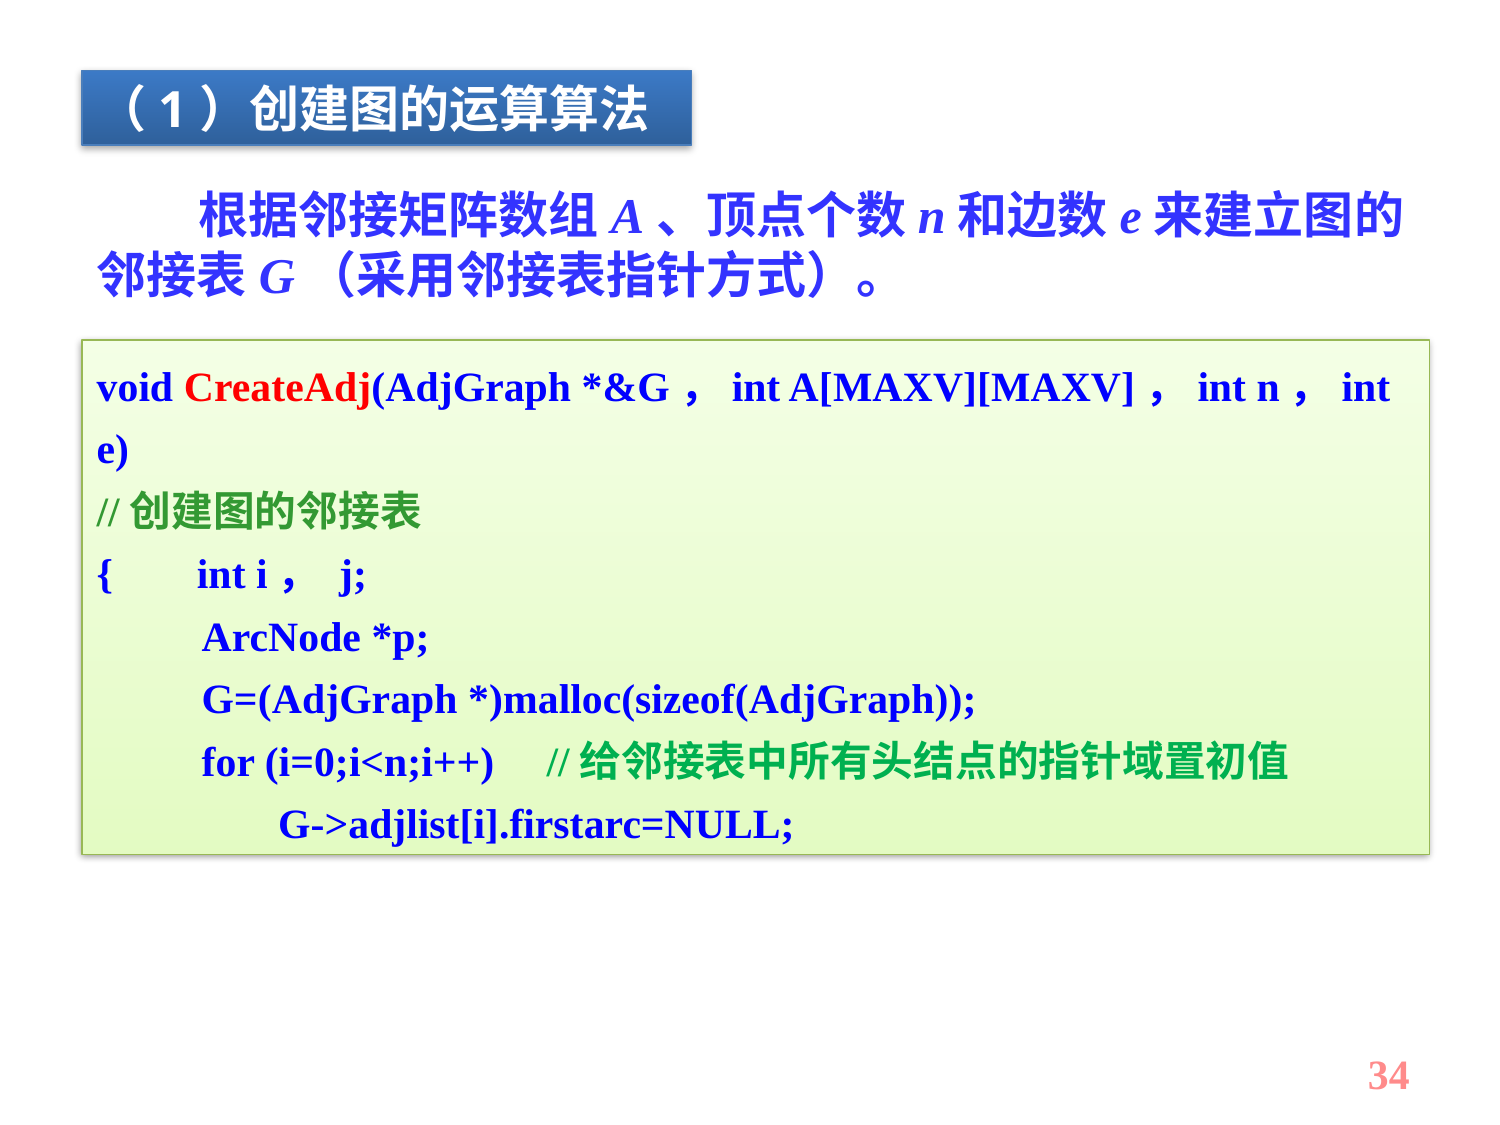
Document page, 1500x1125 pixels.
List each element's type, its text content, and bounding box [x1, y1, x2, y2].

slide_number 34 [1074, 1042, 1425, 1103]
text_box （1）创建图的运算算法 [81, 70, 692, 146]
text_box 根据邻接矩阵数组A、顶点个数n和边数e来建立图的邻接表G（采用邻接表指针方式）。 [82, 175, 1442, 311]
text_box void CreateAdj(AdjGraph *&G，int A[MAXV][MAXV]，int n，int e) //创建图的邻接表 { int i， j; ArcNode *p; G=(AdjGraph *)malloc(sizeof(AdjGraph)); for (i=0;i<n;i++) //给邻接表中所有头结点的指针域置初值 G->adjlist[i].firstarc=NULL; [81, 339, 1430, 855]
